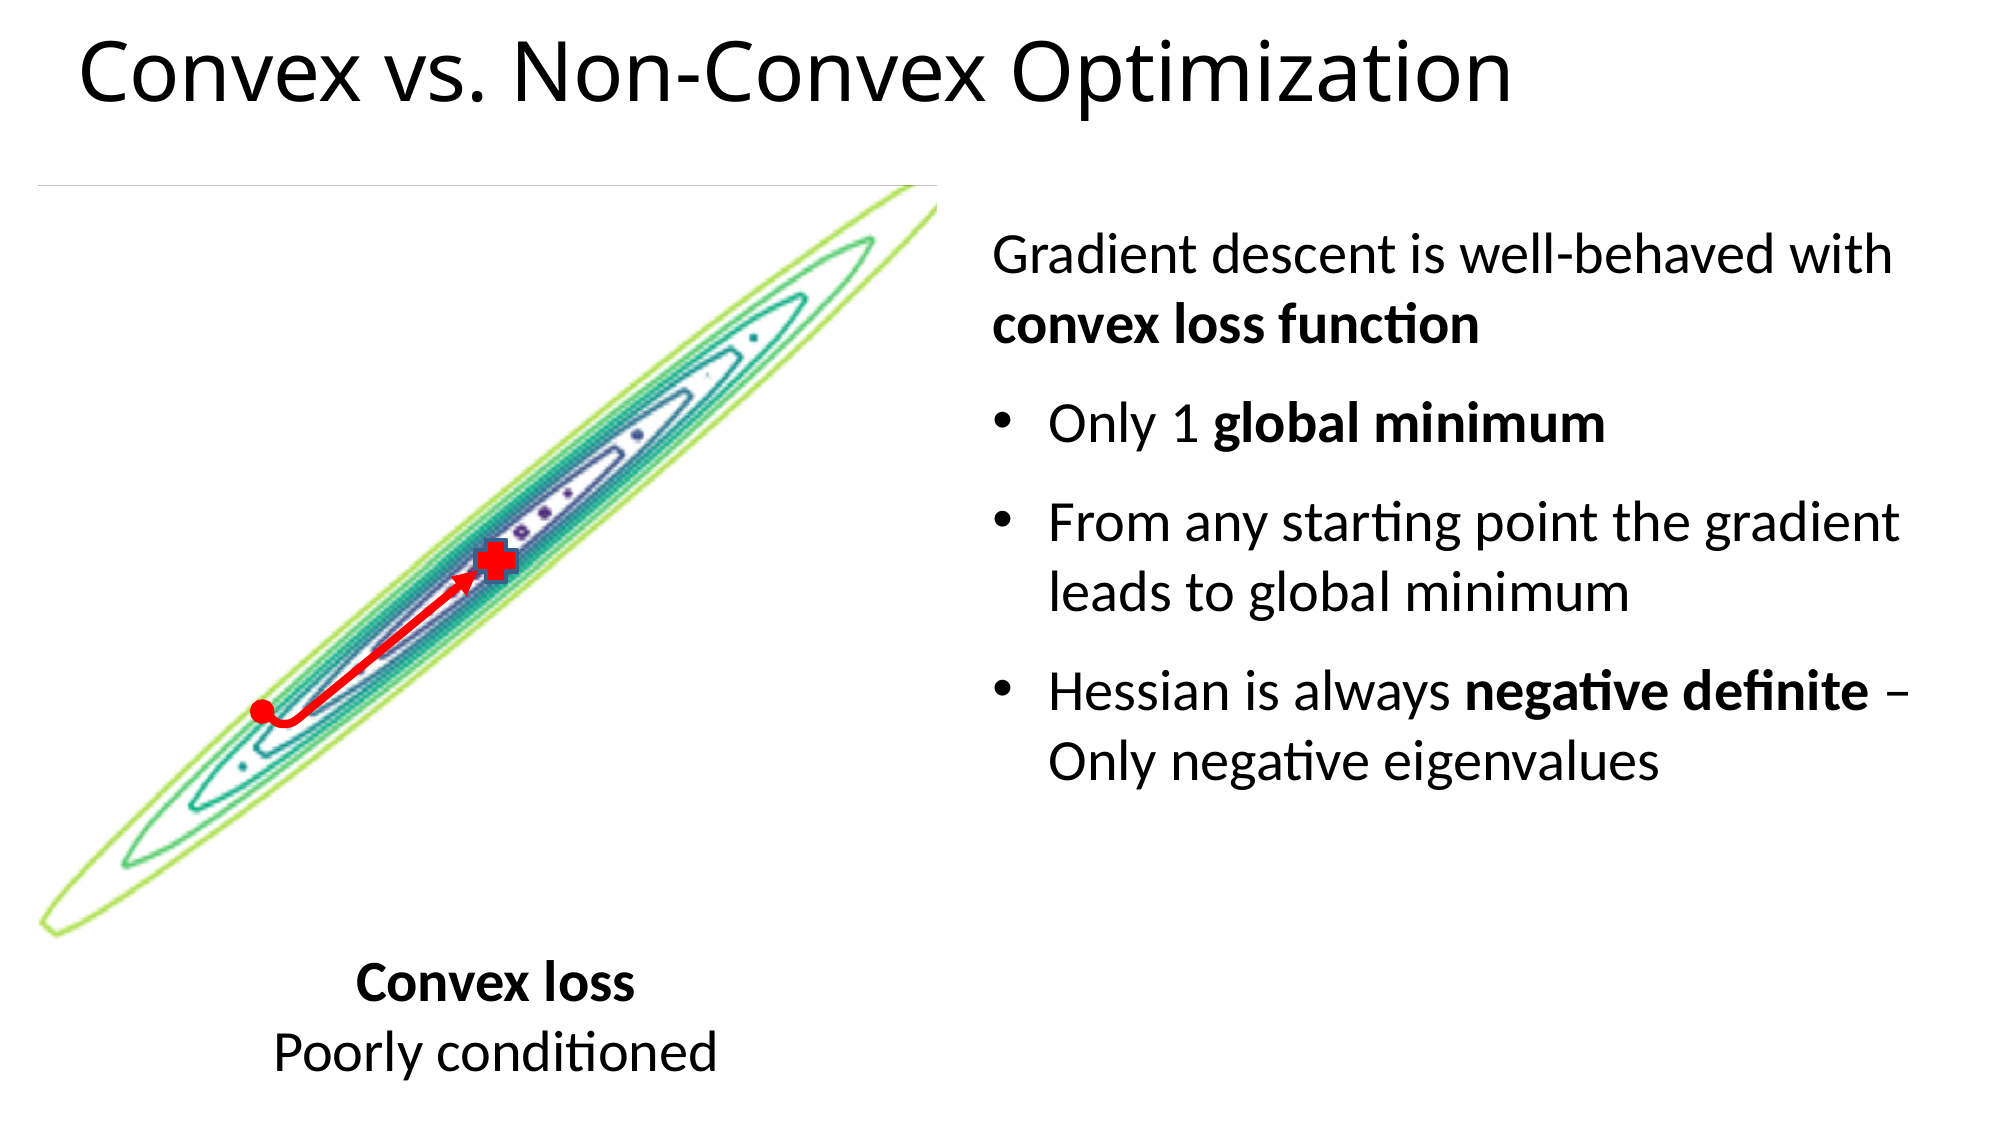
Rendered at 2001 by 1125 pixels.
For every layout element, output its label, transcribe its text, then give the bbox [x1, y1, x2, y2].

text_box Convex loss Poorly conditioned [26, 935, 966, 1125]
picture [38, 185, 937, 940]
list Gradient descent is well-behaved with convex loss function Only 1 global minimum From any starting point the gradient leads to global minimum Hessian is always negative definite – Only negative eigenvalues [977, 207, 1953, 1016]
title Convex vs. Non-Convex Optimization [62, 29, 1953, 139]
